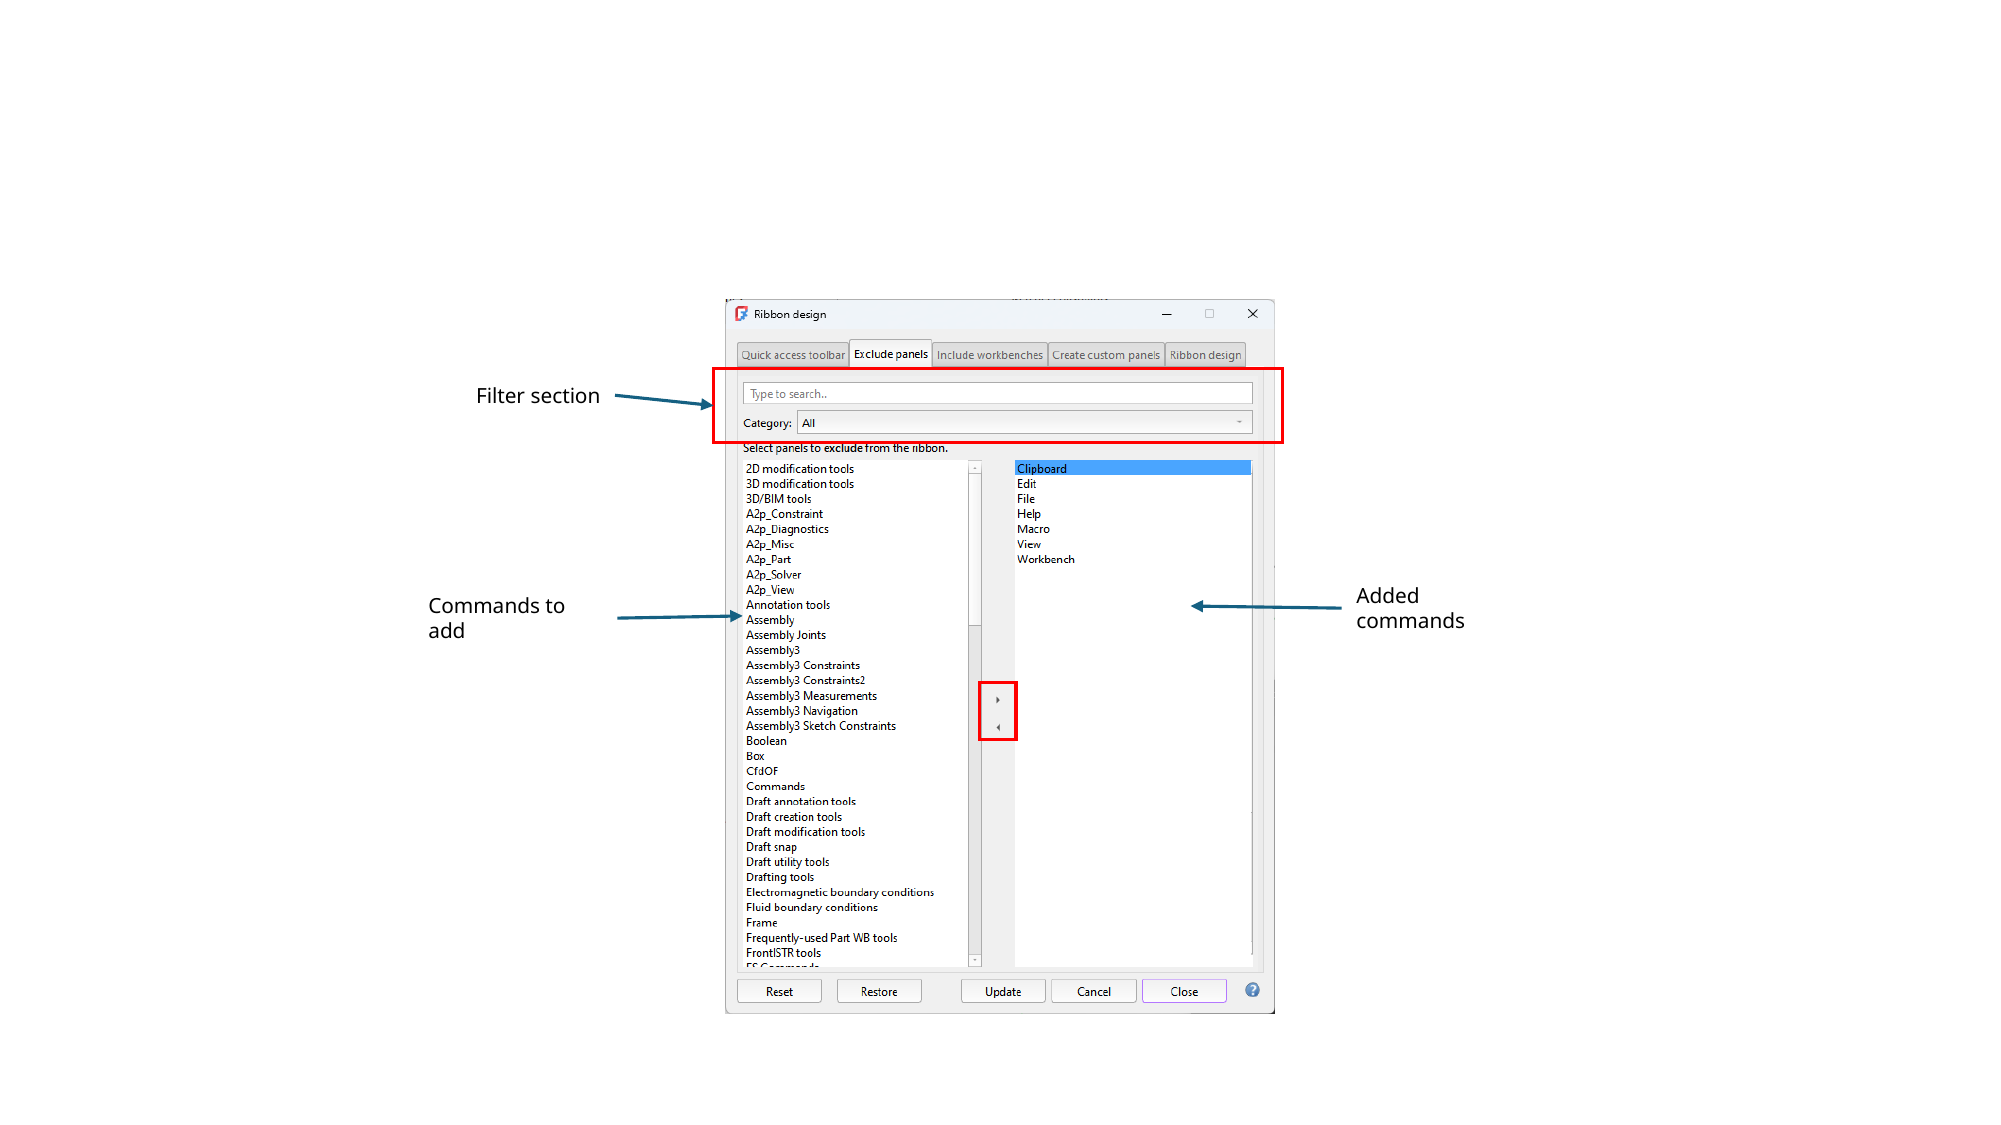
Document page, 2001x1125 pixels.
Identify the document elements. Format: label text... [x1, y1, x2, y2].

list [724, 298, 1276, 1014]
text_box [1190, 595, 1343, 607]
text_box Commands to add [413, 585, 618, 651]
text_box [1276, 367, 1284, 444]
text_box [616, 605, 744, 617]
text_box Filter section [461, 375, 615, 416]
text_box Added commands [1341, 575, 1546, 641]
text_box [611, 395, 714, 407]
text_box [712, 367, 724, 444]
